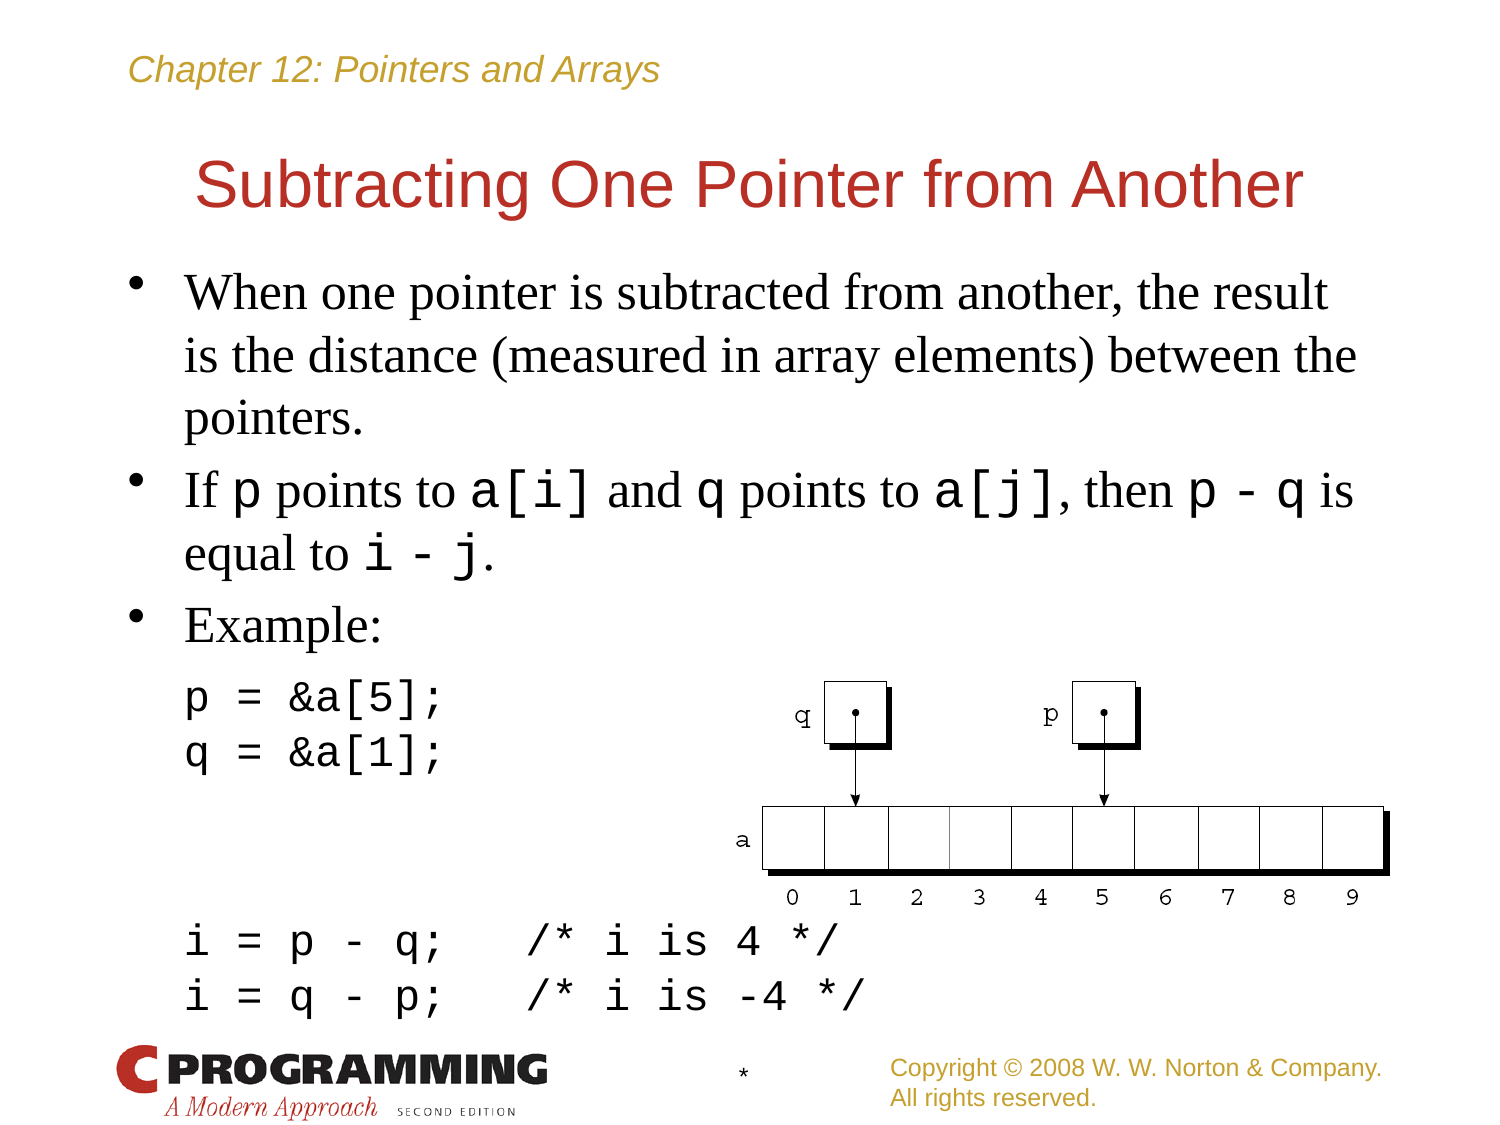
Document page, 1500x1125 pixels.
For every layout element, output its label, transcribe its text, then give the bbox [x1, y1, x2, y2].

picture [112, 1041, 550, 1123]
list When one pointer is subtracted from another, the result is the distance (measured in array elements) between the pointers. If p points to a[i] and q points to a[j], then p - q is equal to i - j. Example: p = &a[5]; q = &a[1]; i = p - q; /* i is 4 */ i = q - p; /* i is -4 */ [112, 249, 1388, 1038]
picture [724, 674, 1401, 910]
text_box * [687, 1050, 800, 1100]
text_box Copyright © 2008 W. W. Norton & Company. All rights reserved. [874, 1043, 1388, 1119]
title Subtracting One Pointer from Another [112, 125, 1388, 238]
